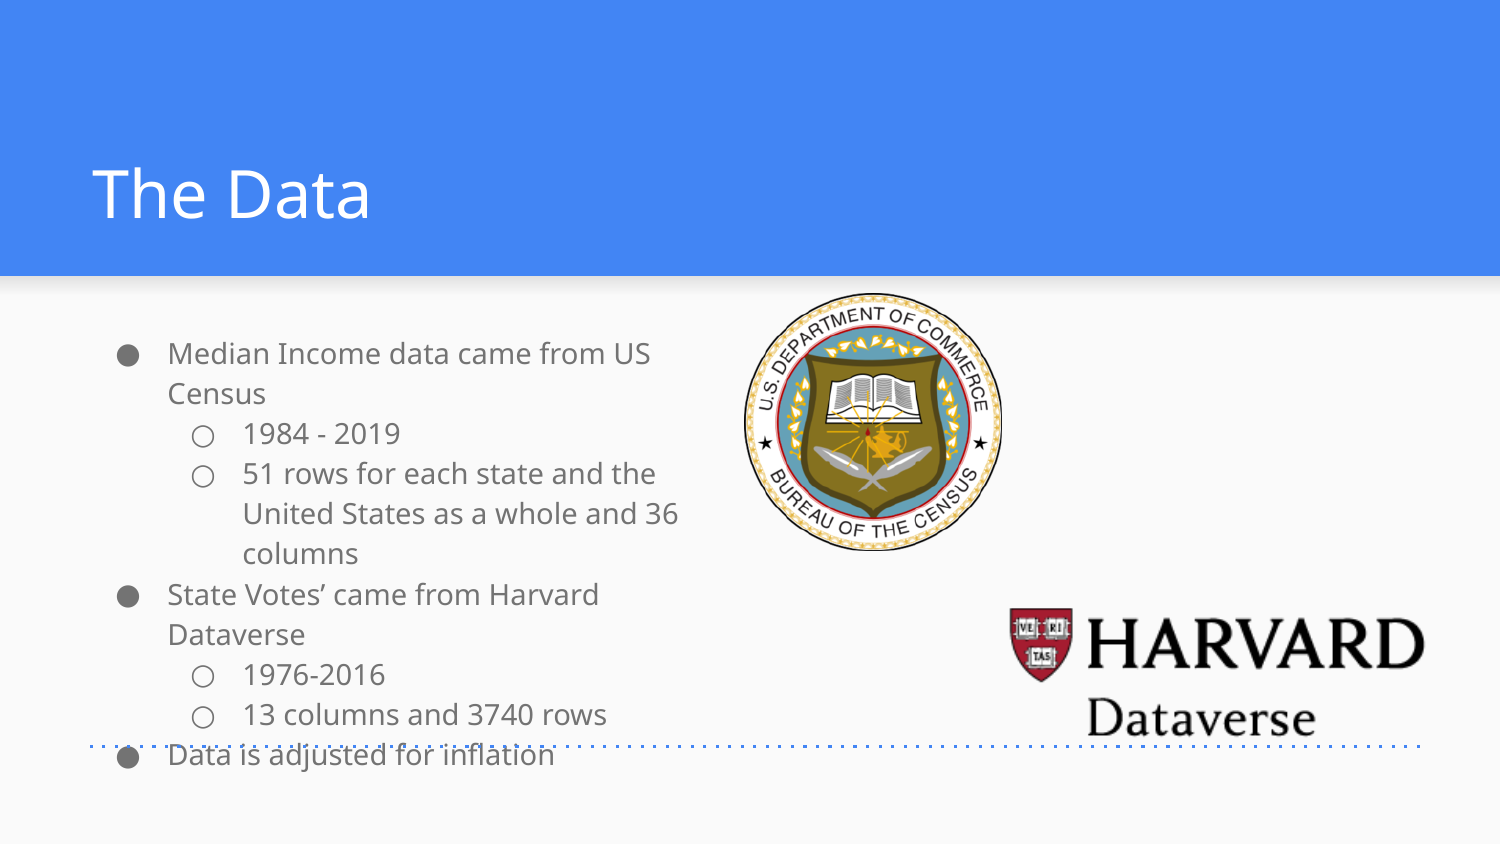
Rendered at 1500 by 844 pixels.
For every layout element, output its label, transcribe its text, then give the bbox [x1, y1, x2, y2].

picture [743, 292, 1002, 551]
title The Data [77, 121, 1427, 248]
list Median Income data came from US Census 1984 - 2019 51 rows for each state and the United States as a whole and 36 columns State Votes’ came from Harvard Dataverse 1976-2016 13 columns and 3740 rows Data is adjusted for inflation [77, 314, 734, 760]
picture [1007, 596, 1427, 754]
